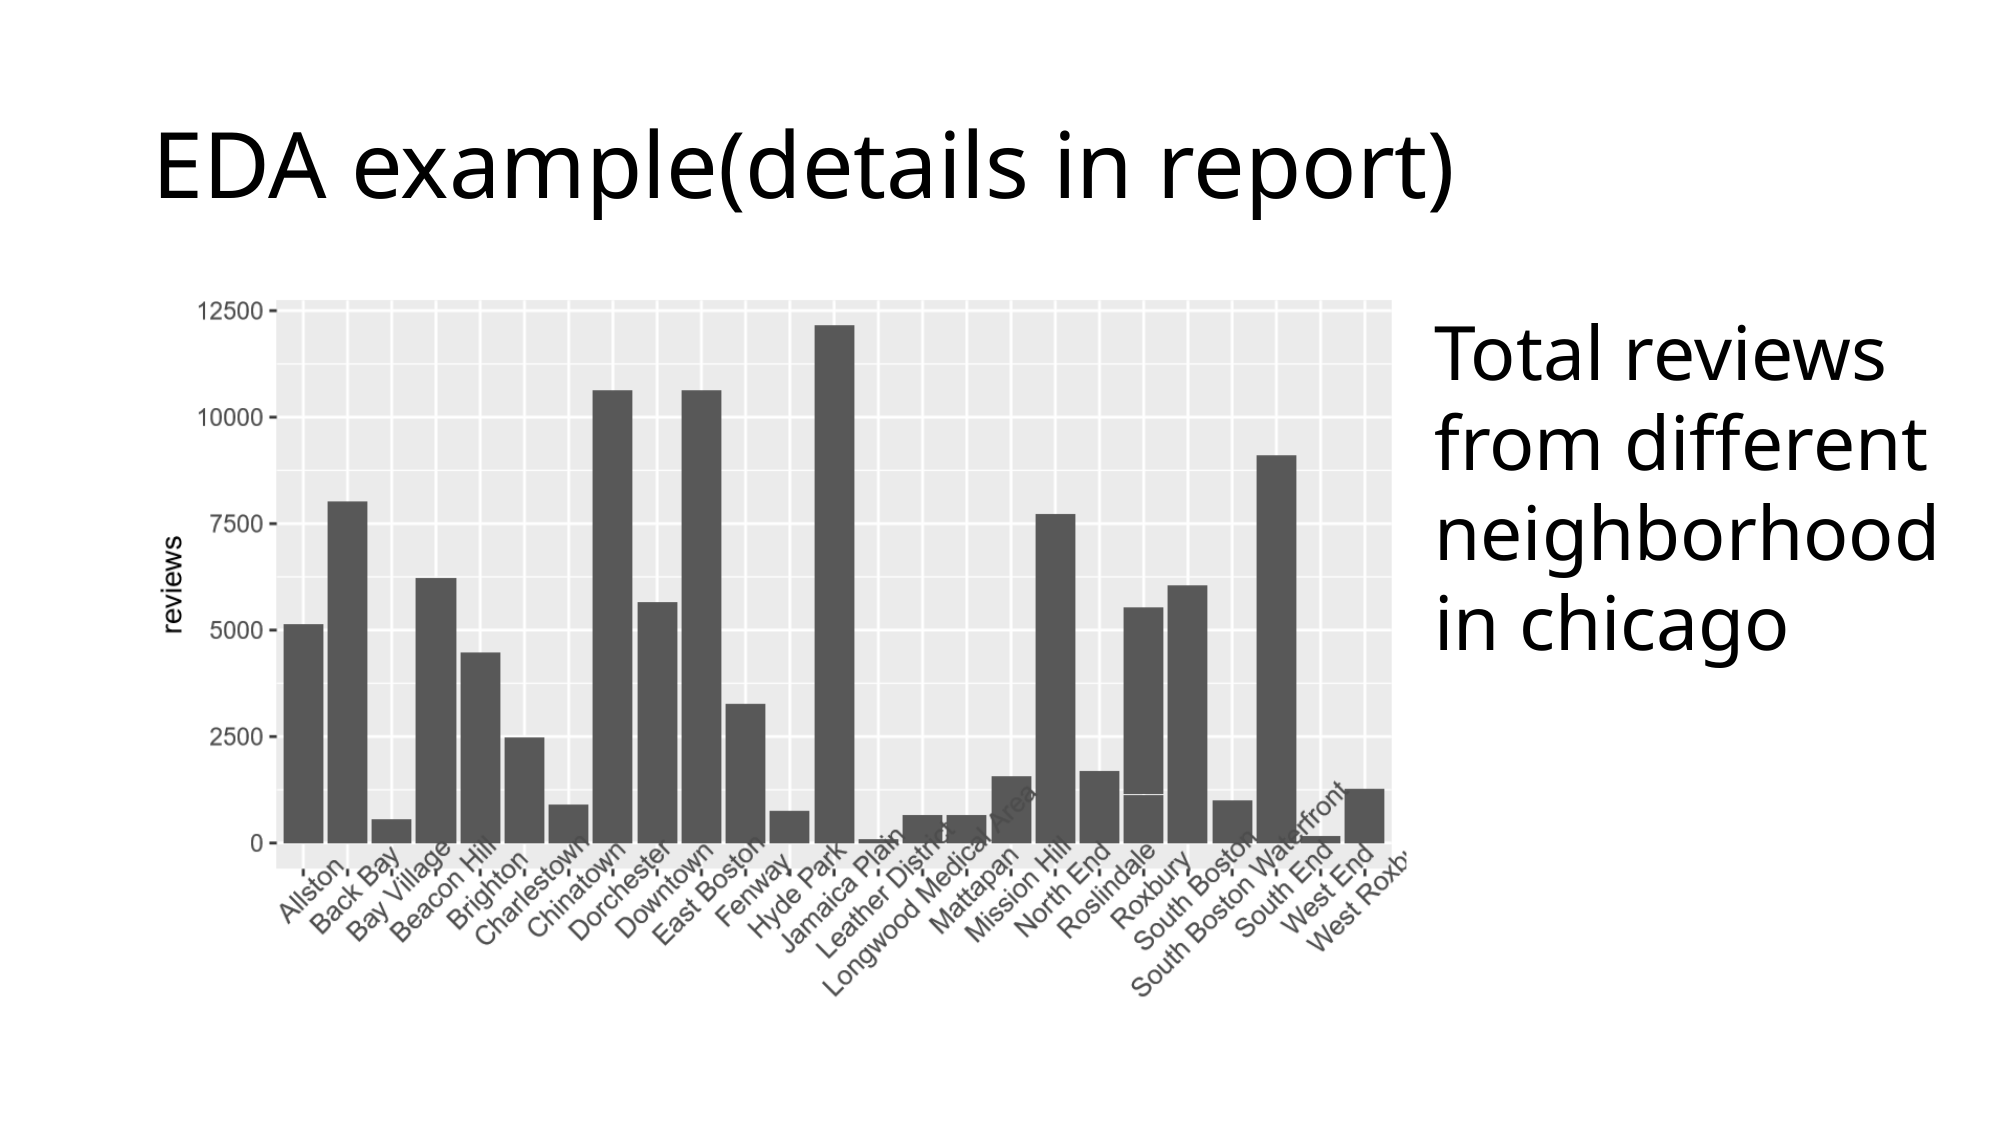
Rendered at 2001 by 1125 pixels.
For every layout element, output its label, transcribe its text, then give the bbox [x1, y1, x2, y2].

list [137, 257, 1420, 1008]
text_box Total reviews from different neighborhood in chicago [1420, 298, 1956, 674]
title EDA example(details in report) [137, 59, 1863, 278]
